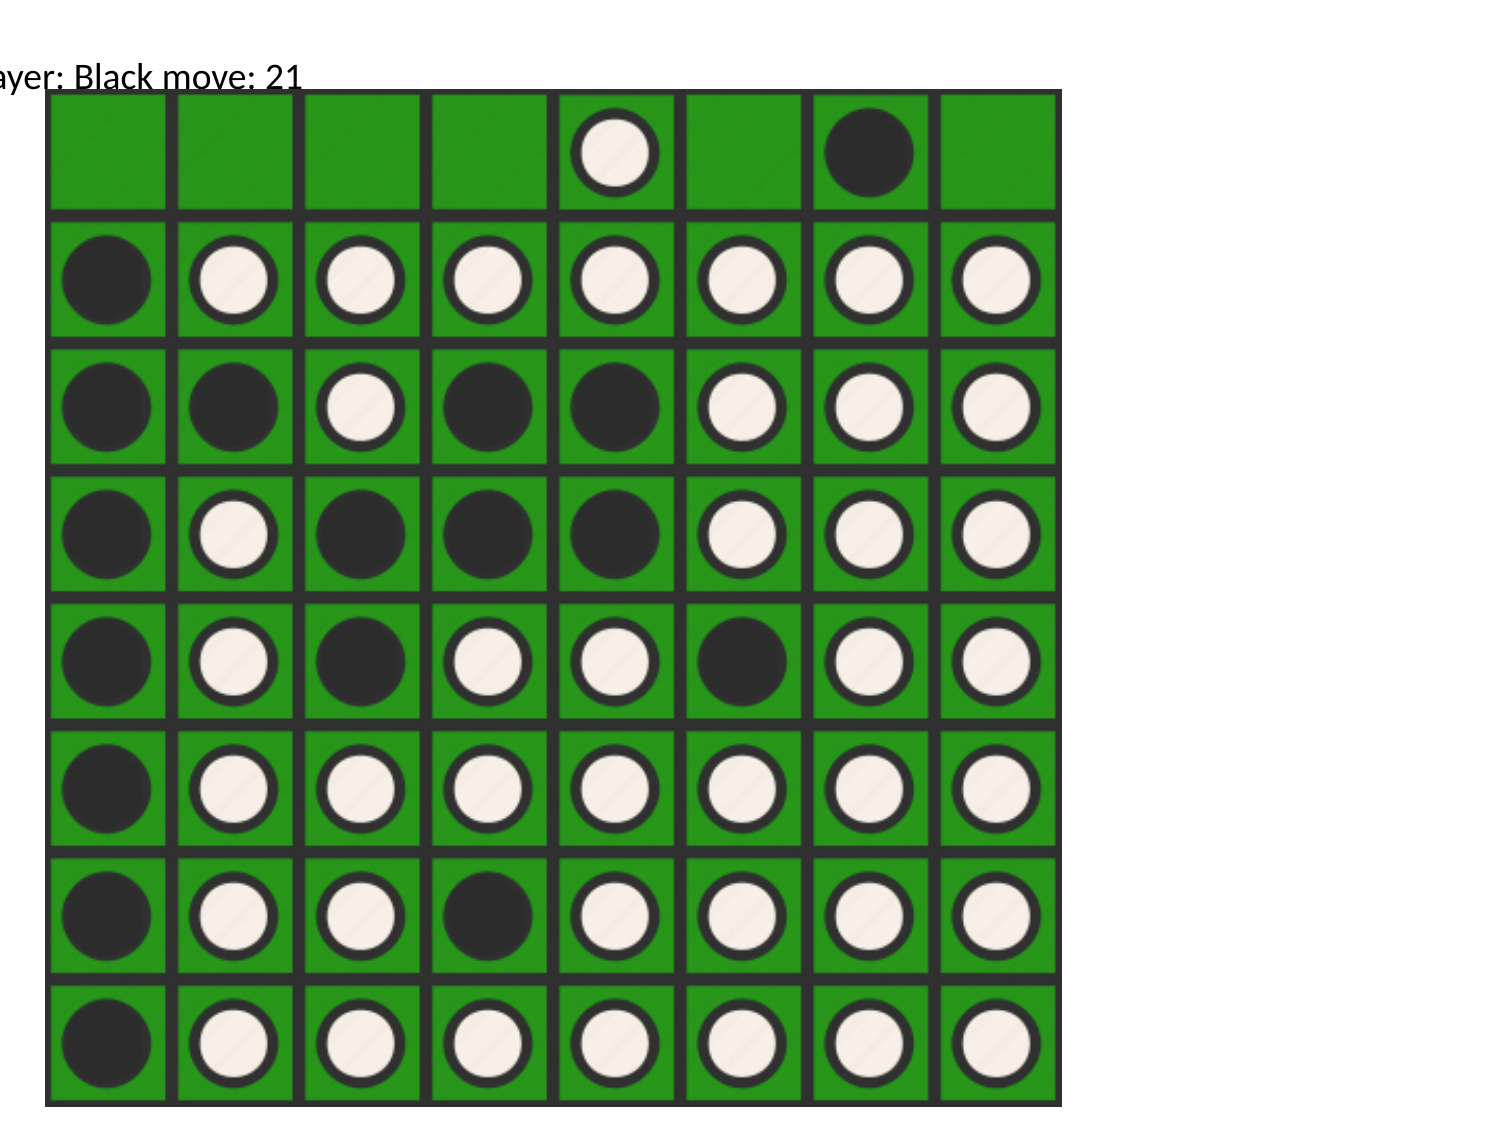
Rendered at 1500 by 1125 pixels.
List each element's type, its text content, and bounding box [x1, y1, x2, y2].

picture [44, 89, 1062, 1107]
text_box turn: 55 player: Black move: 21 [0, 44, 319, 105]
